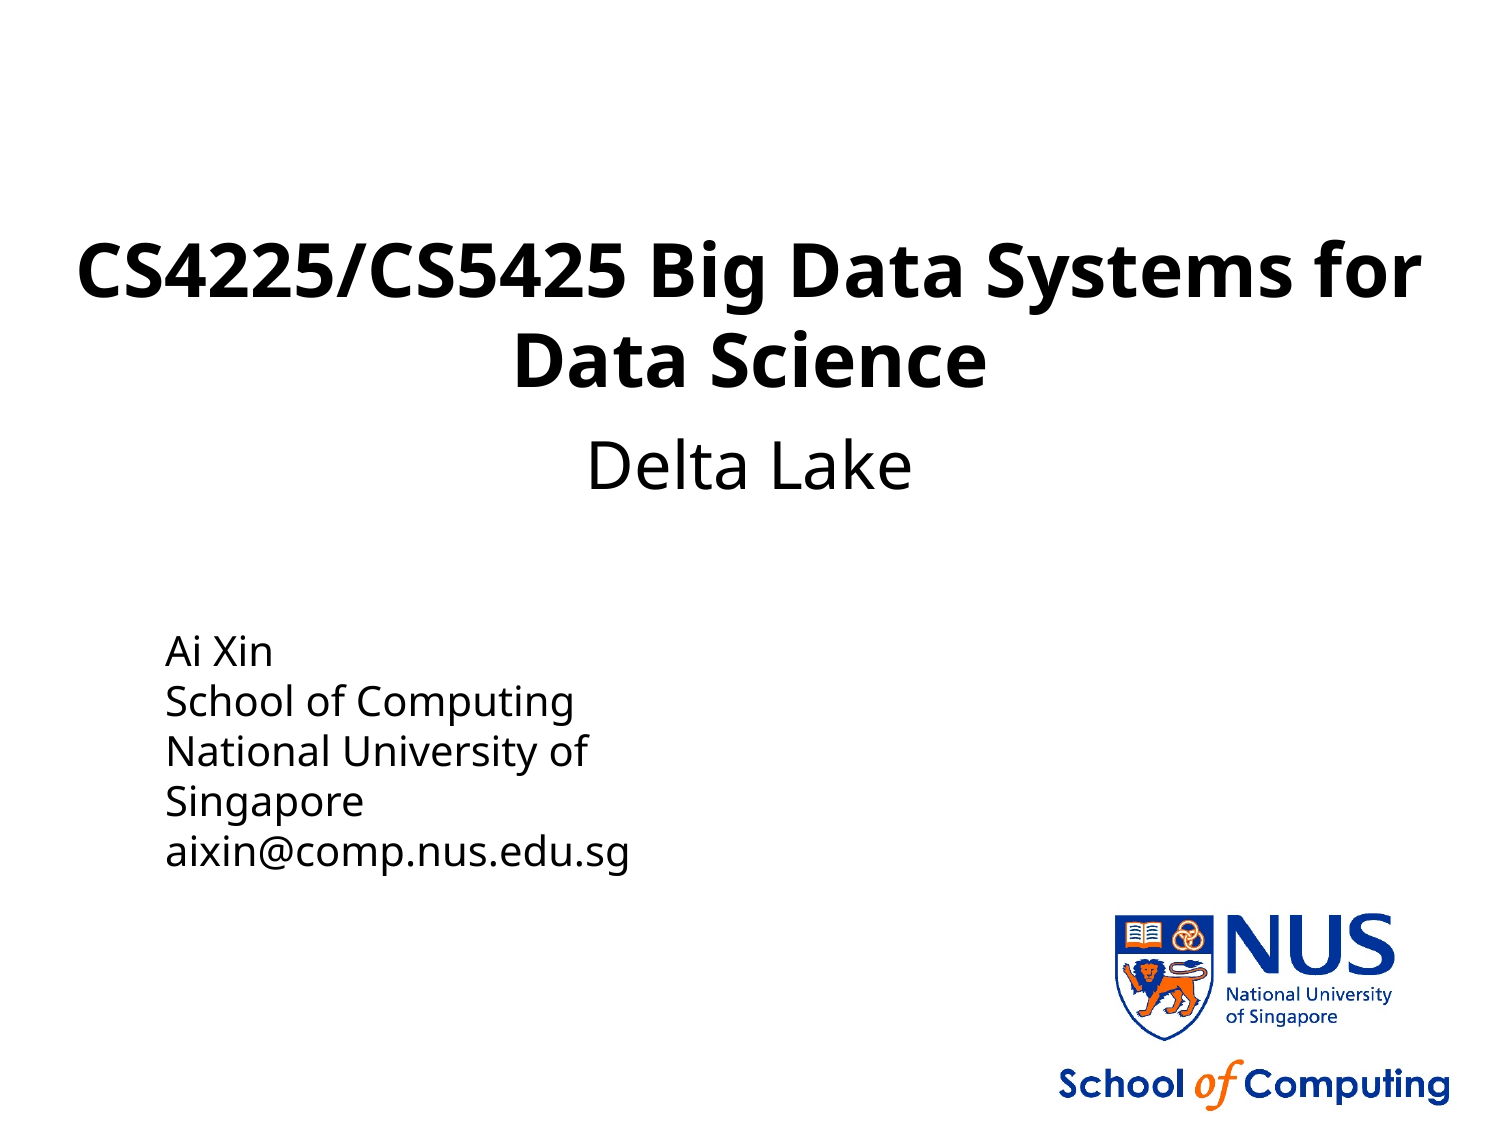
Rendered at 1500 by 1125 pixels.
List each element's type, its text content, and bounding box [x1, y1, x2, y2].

text_box Delta Lake [12, 387, 1488, 538]
text_box CS4225/CS5425 Big Data Systems for Data Science [12, 199, 1488, 387]
picture [1037, 883, 1473, 1125]
text_box Ai Xin School of Computing National University of Singapore aixin@comp.nus.edu.sg [150, 617, 788, 805]
